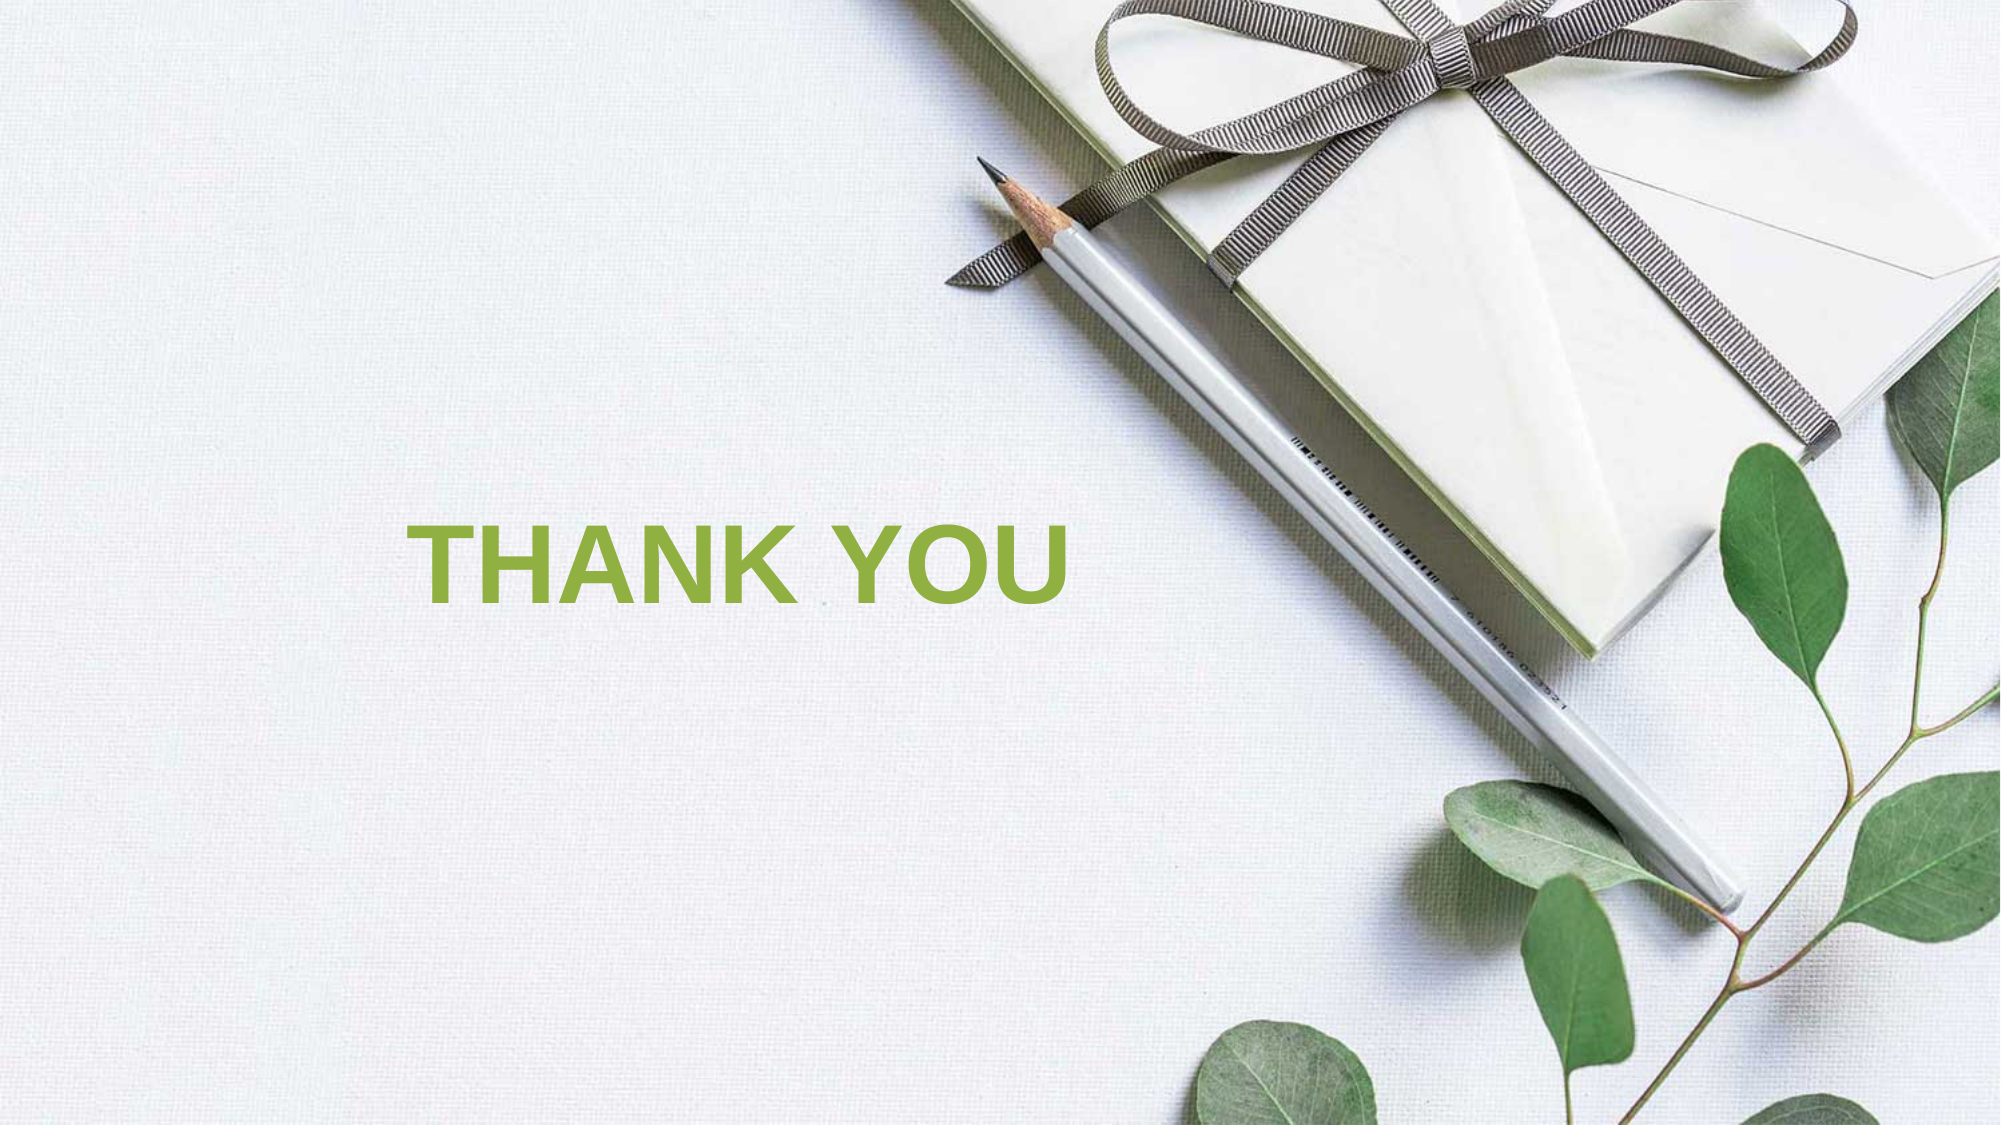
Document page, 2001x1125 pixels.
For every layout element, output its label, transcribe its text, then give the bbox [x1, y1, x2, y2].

picture [0, 0, 2001, 1125]
text_box THANK YOU [406, 394, 1850, 724]
